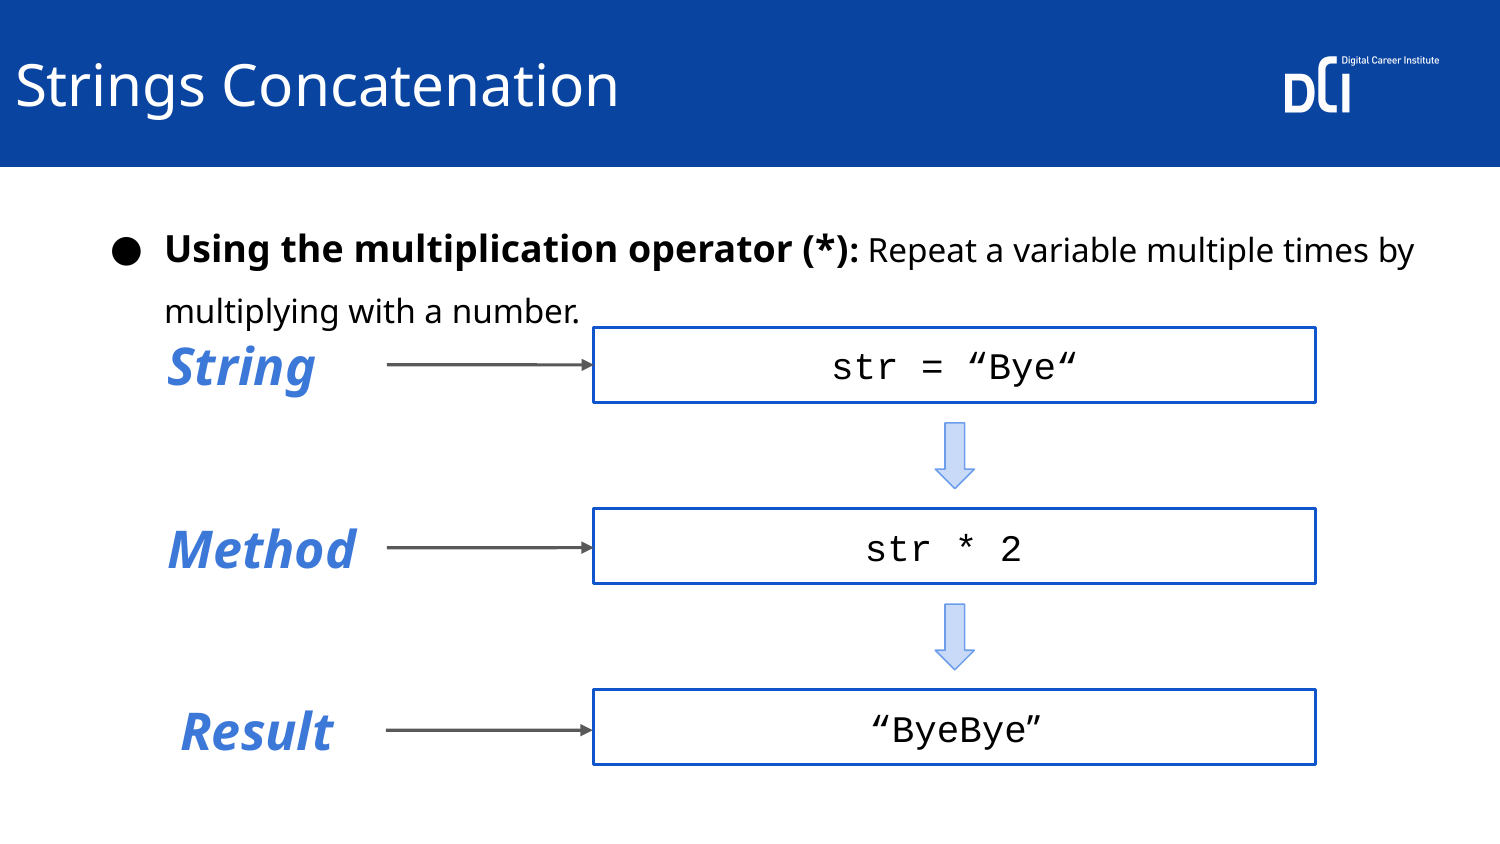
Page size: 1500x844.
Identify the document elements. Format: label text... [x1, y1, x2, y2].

text_box Result [165, 683, 375, 776]
title Strings Concatenation [0, 0, 1500, 167]
text_box String [152, 318, 387, 411]
text_box str * 2 [593, 508, 1316, 584]
text_box Method [152, 500, 387, 594]
text_box [935, 604, 975, 670]
text_box “ByeBye” [593, 689, 1316, 765]
picture [1274, 43, 1445, 123]
text_box str = “Bye“ [593, 327, 1316, 403]
text_box Using the multiplication operator (*): Repeat a variable multiple times by multiplying with a number. [74, 187, 1445, 345]
text_box [935, 422, 975, 489]
